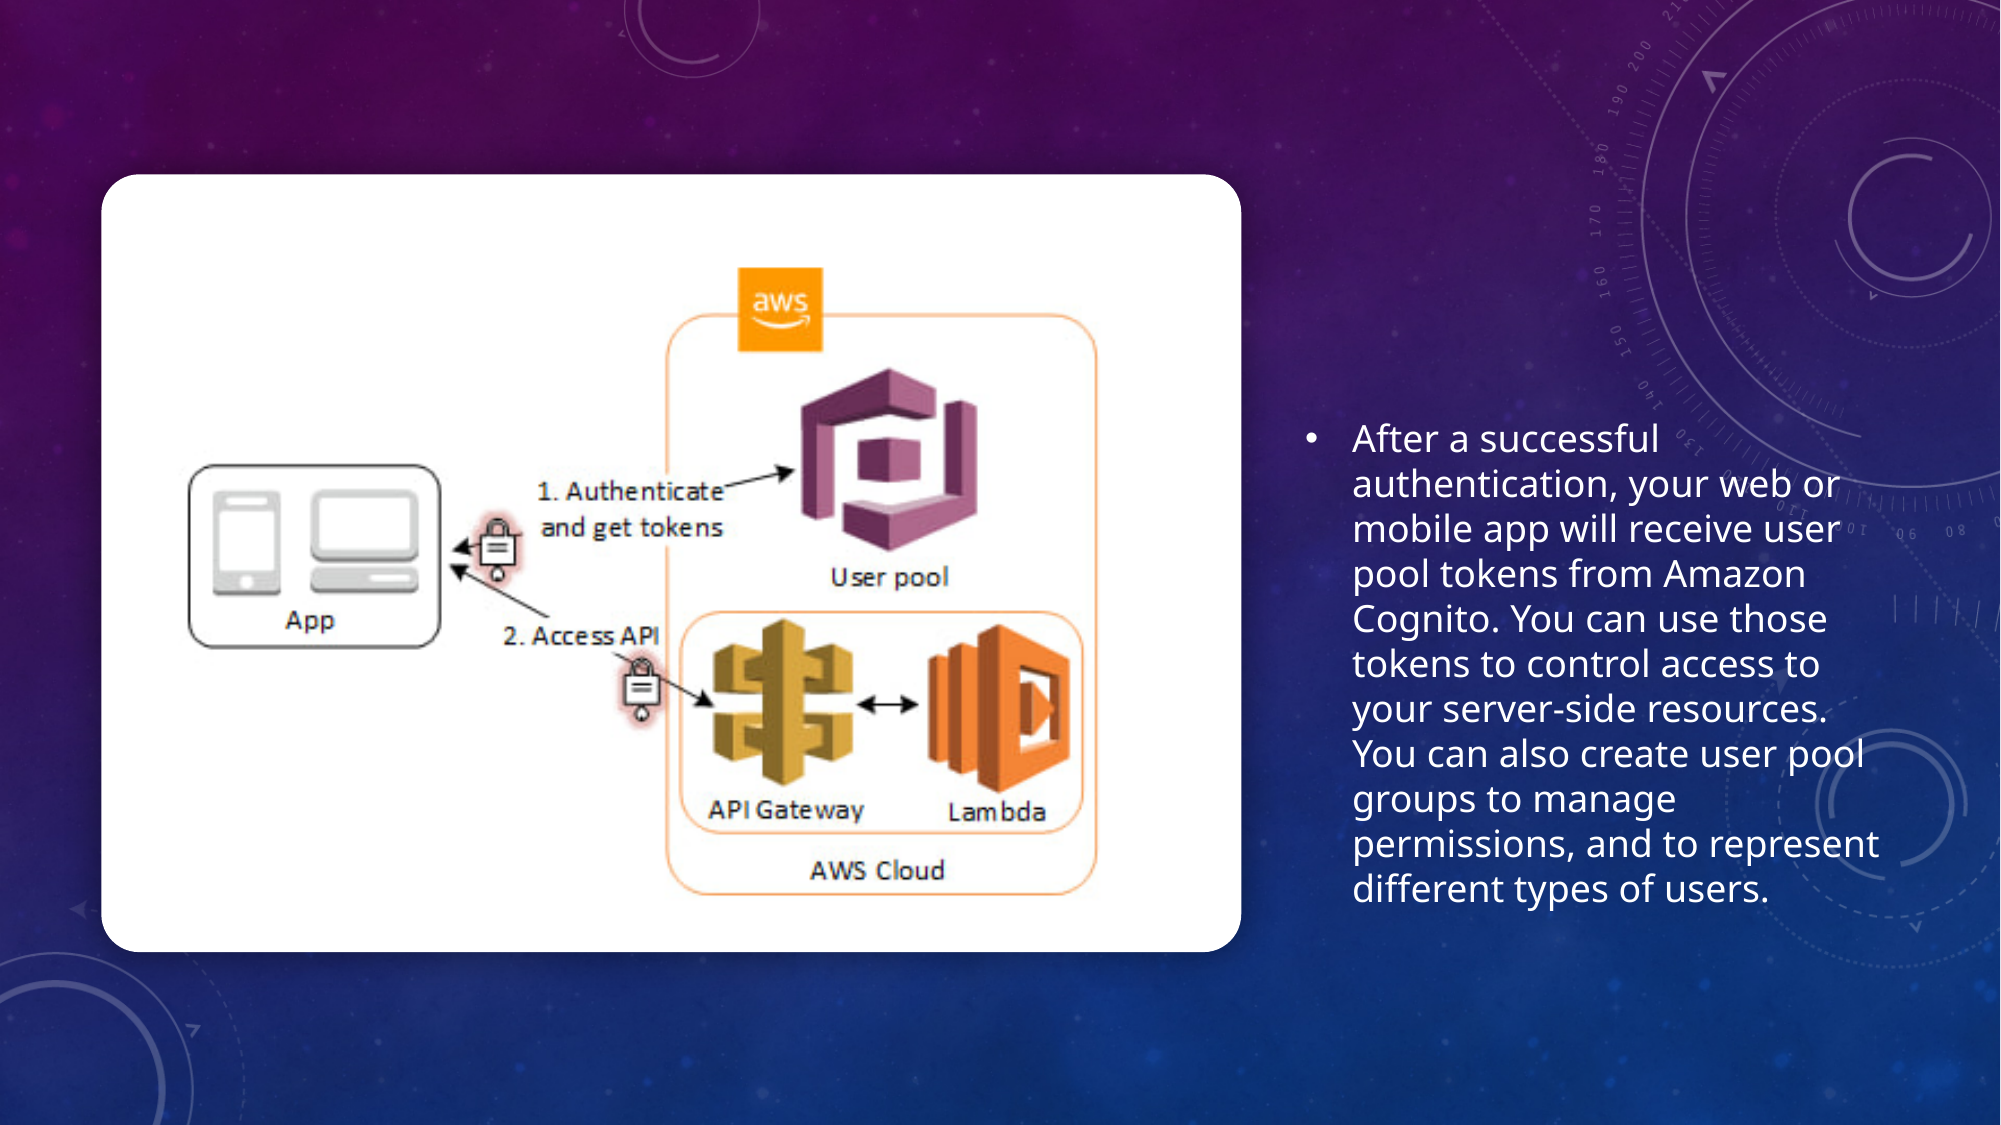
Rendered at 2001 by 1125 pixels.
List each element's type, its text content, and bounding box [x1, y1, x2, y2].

picture [0, 0, 2001, 1125]
list After a successful authentication, your web or mobile app will receive user pool tokens from Amazon Cognito. You can use those tokens to control access to your server-side resources. You can also create user pool groups to manage permissions, and to represent different types of users. [1290, 369, 1899, 1021]
